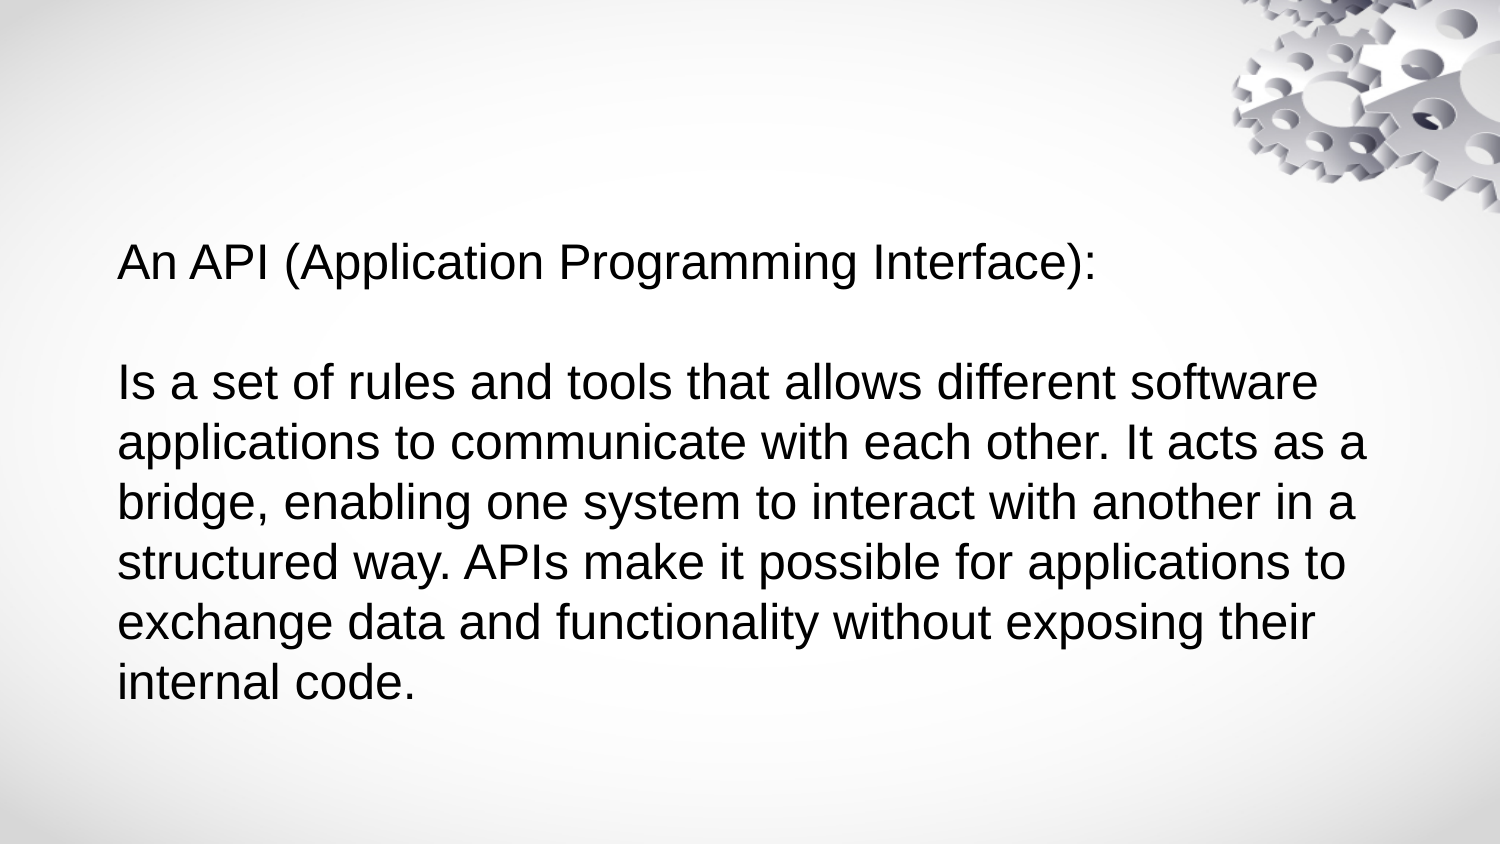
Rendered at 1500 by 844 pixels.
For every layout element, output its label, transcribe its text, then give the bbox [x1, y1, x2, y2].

picture [0, 0, 1500, 844]
title An API (Application Programming Interface): Is a set of rules and tools that allows different software applications to communicate with each other. It acts as a bridge, enabling one system to interact with another in a structured way. APIs make it possible for applications to exchange data and functionality without exposing their internal code. [102, 123, 1397, 718]
